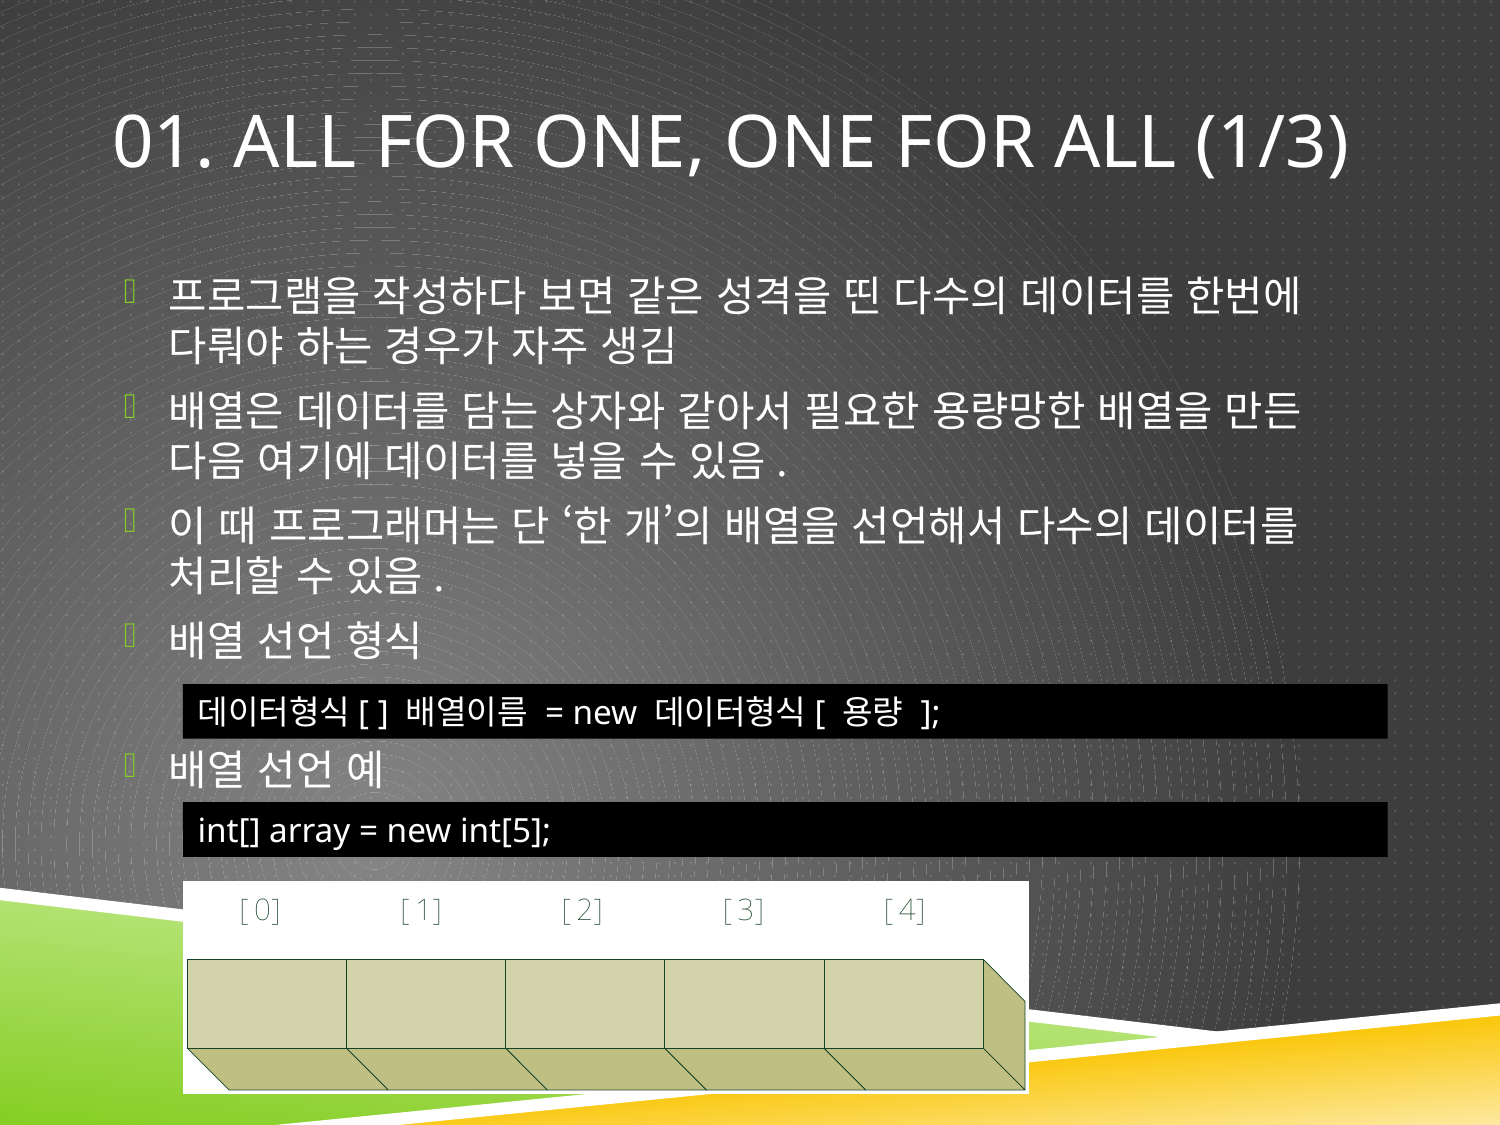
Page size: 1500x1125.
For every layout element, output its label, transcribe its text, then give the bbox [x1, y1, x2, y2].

text_box 데이터형식[ ] 배열이름 = new 데이터형식[ 용량 ]; [182, 684, 1388, 739]
text_box int[] array = new int[5]; [182, 802, 1388, 857]
list 프로그램을 작성하다 보면 같은 성격을 띤 다수의 데이터를 한번에 다뤄야 하는 경우가 자주 생김 배열은 데이터를 담는 상자와 같아서 필요한 용량망한 배열을 만든 다음 여기에 데이터를 넣을 수 있음. 이 때 프로그래머는 단 ‘한 개’의 배열을 선언해서 다수의 데이터를 처리할 수 있음. 배열 선언 형식 배열 선언 예 [112, 262, 1388, 929]
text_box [182, 881, 1030, 1095]
title 01. All for one, one for all (1/3) [112, 45, 1388, 233]
